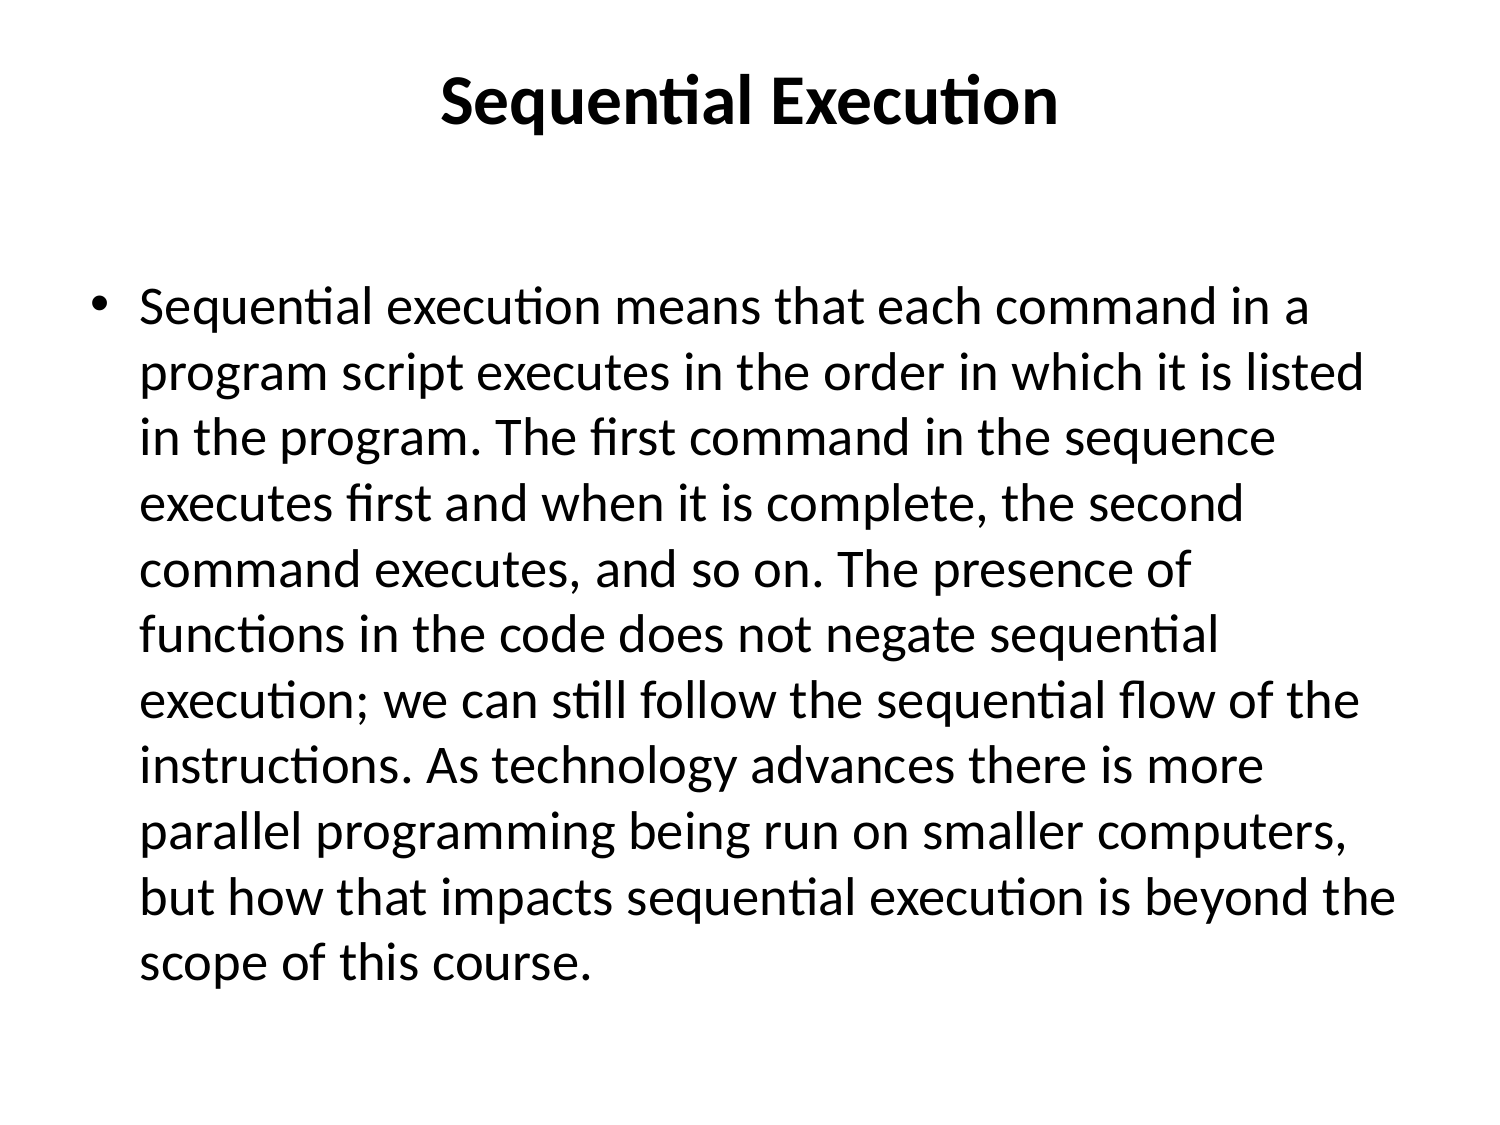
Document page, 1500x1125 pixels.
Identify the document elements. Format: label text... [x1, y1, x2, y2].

list Sequential execution means that each command in a program script executes in the order in which it is listed in the program. The first command in the sequence executes first and when it is complete, the second command executes, and so on. The presence of functions in the code does not negate sequential execution; we can still follow the sequential flow of the instructions. As technology advances there is more parallel programming being run on smaller computers, but how that impacts sequential execution is beyond the scope of this course. [75, 262, 1425, 1005]
title Sequential Execution [75, 45, 1425, 233]
